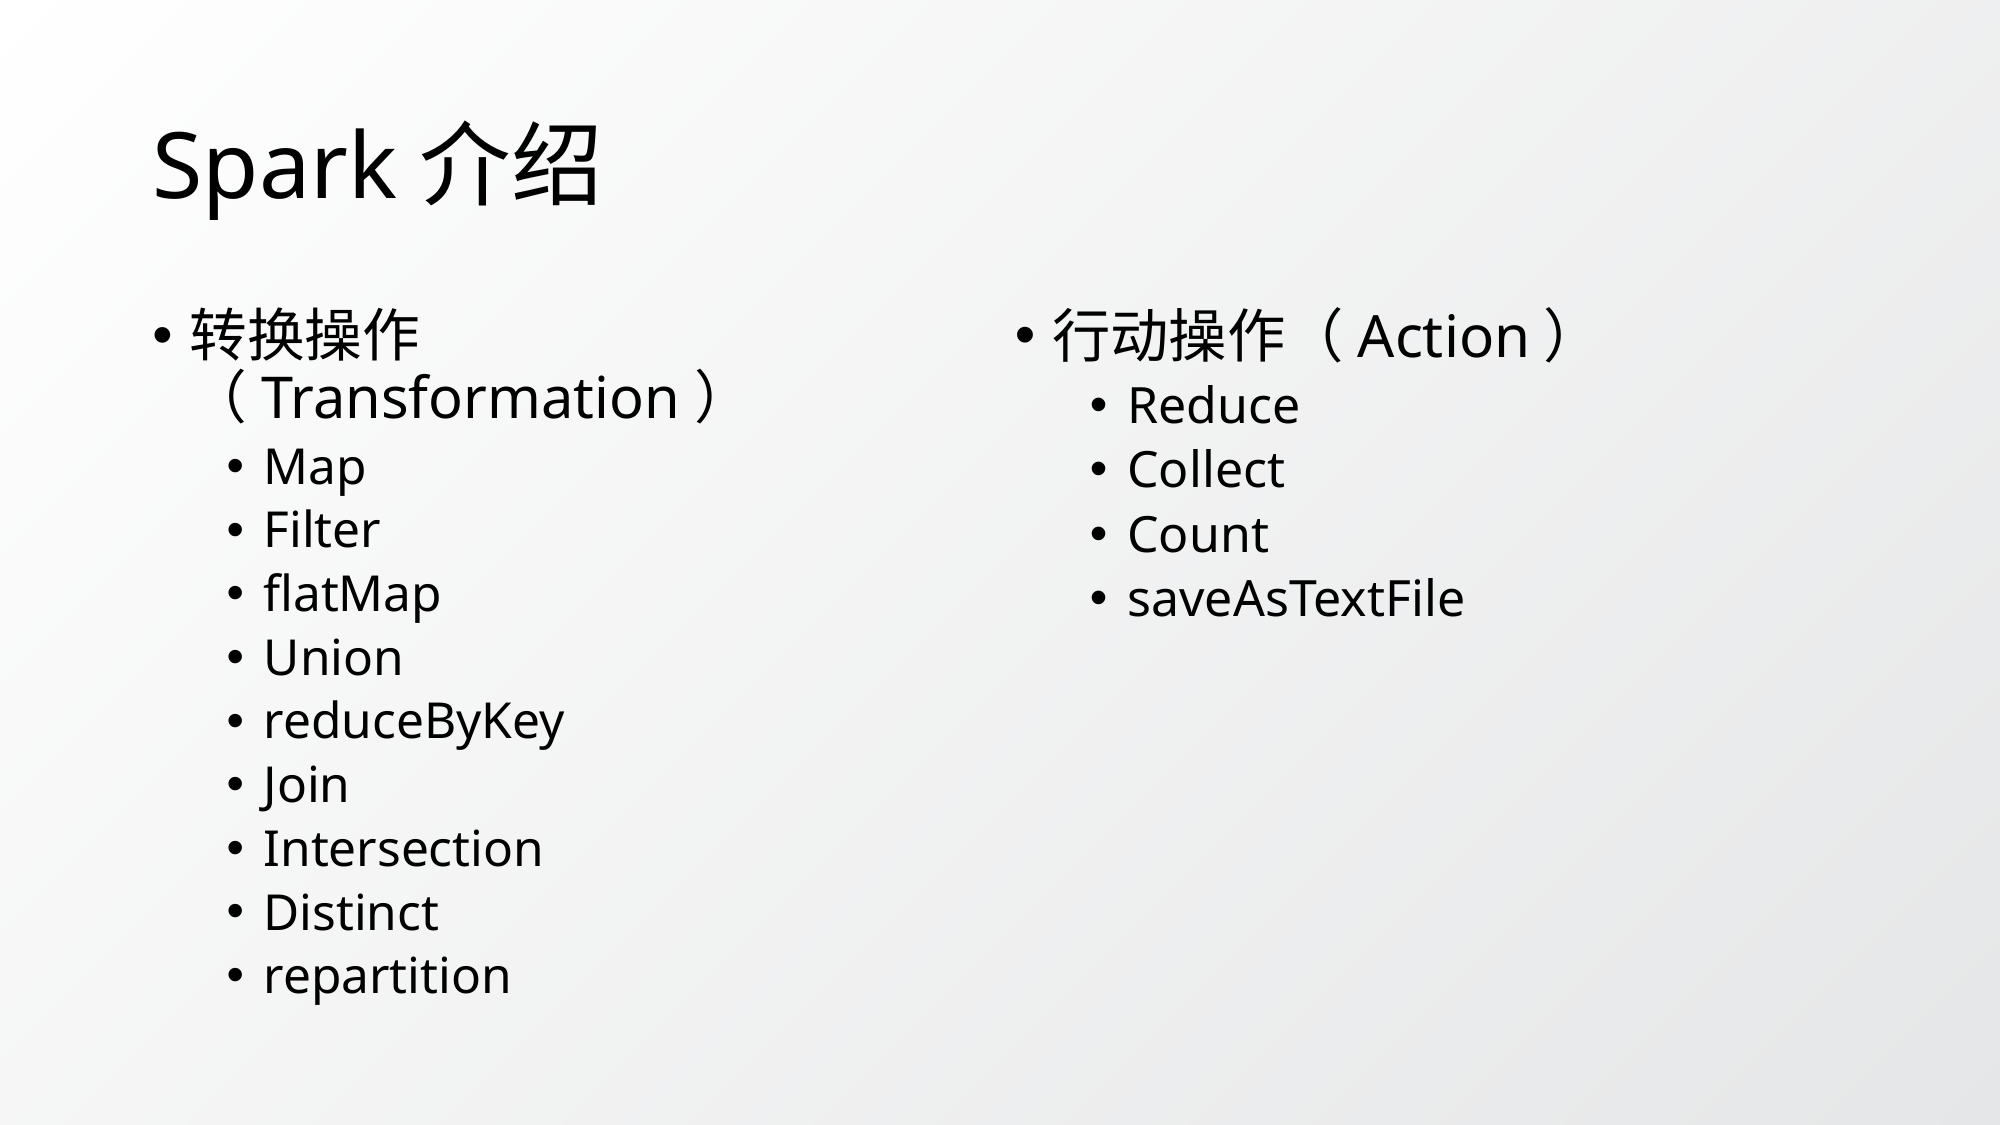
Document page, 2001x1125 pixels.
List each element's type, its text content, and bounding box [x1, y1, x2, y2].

title Spark介绍 [137, 59, 1863, 278]
text_box 行动操作（Action） Reduce Collect Count saveAsTextFile [999, 299, 1796, 1014]
list 转换操作（Transformation） Map Filter flatMap Union reduceByKey Join Intersection Distinct repartition [137, 299, 933, 1014]
